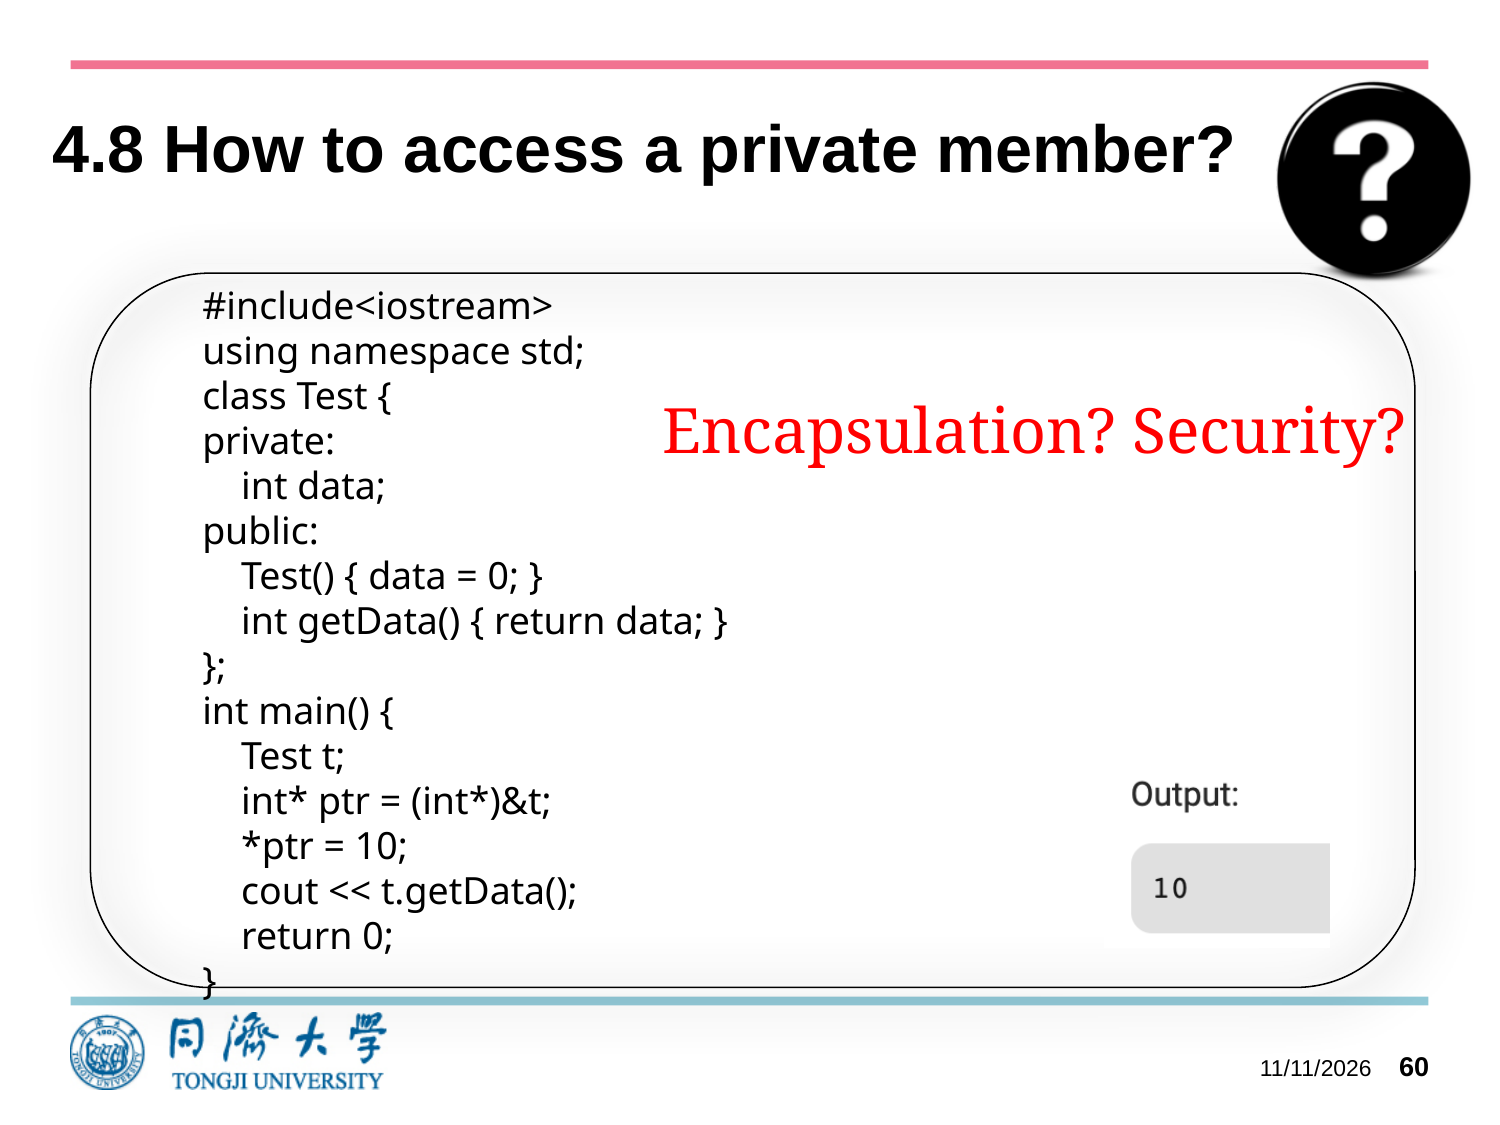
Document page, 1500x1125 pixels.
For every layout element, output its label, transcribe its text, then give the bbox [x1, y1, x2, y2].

text_box [1120, 474, 1416, 988]
text_box [195, 273, 1415, 383]
text_box [90, 275, 187, 986]
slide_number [1228, 1046, 1372, 1088]
picture [1104, 766, 1330, 948]
text_box #include<iostream> using namespace std; class Test { private: int data; public: Test() { data = 0; } int getData() { return data; } }; int main() { Test t; int* ptr = (int*)&t; *ptr = 10; cout << t.getData(); return 0; } [187, 274, 1120, 1010]
picture [1248, 59, 1500, 312]
text_box Encapsulation? Security? [647, 383, 1423, 474]
title 4.8 How to access a private member? [37, 107, 1243, 274]
picture [70, 1012, 388, 1090]
slide_number 60 [1372, 1046, 1430, 1088]
